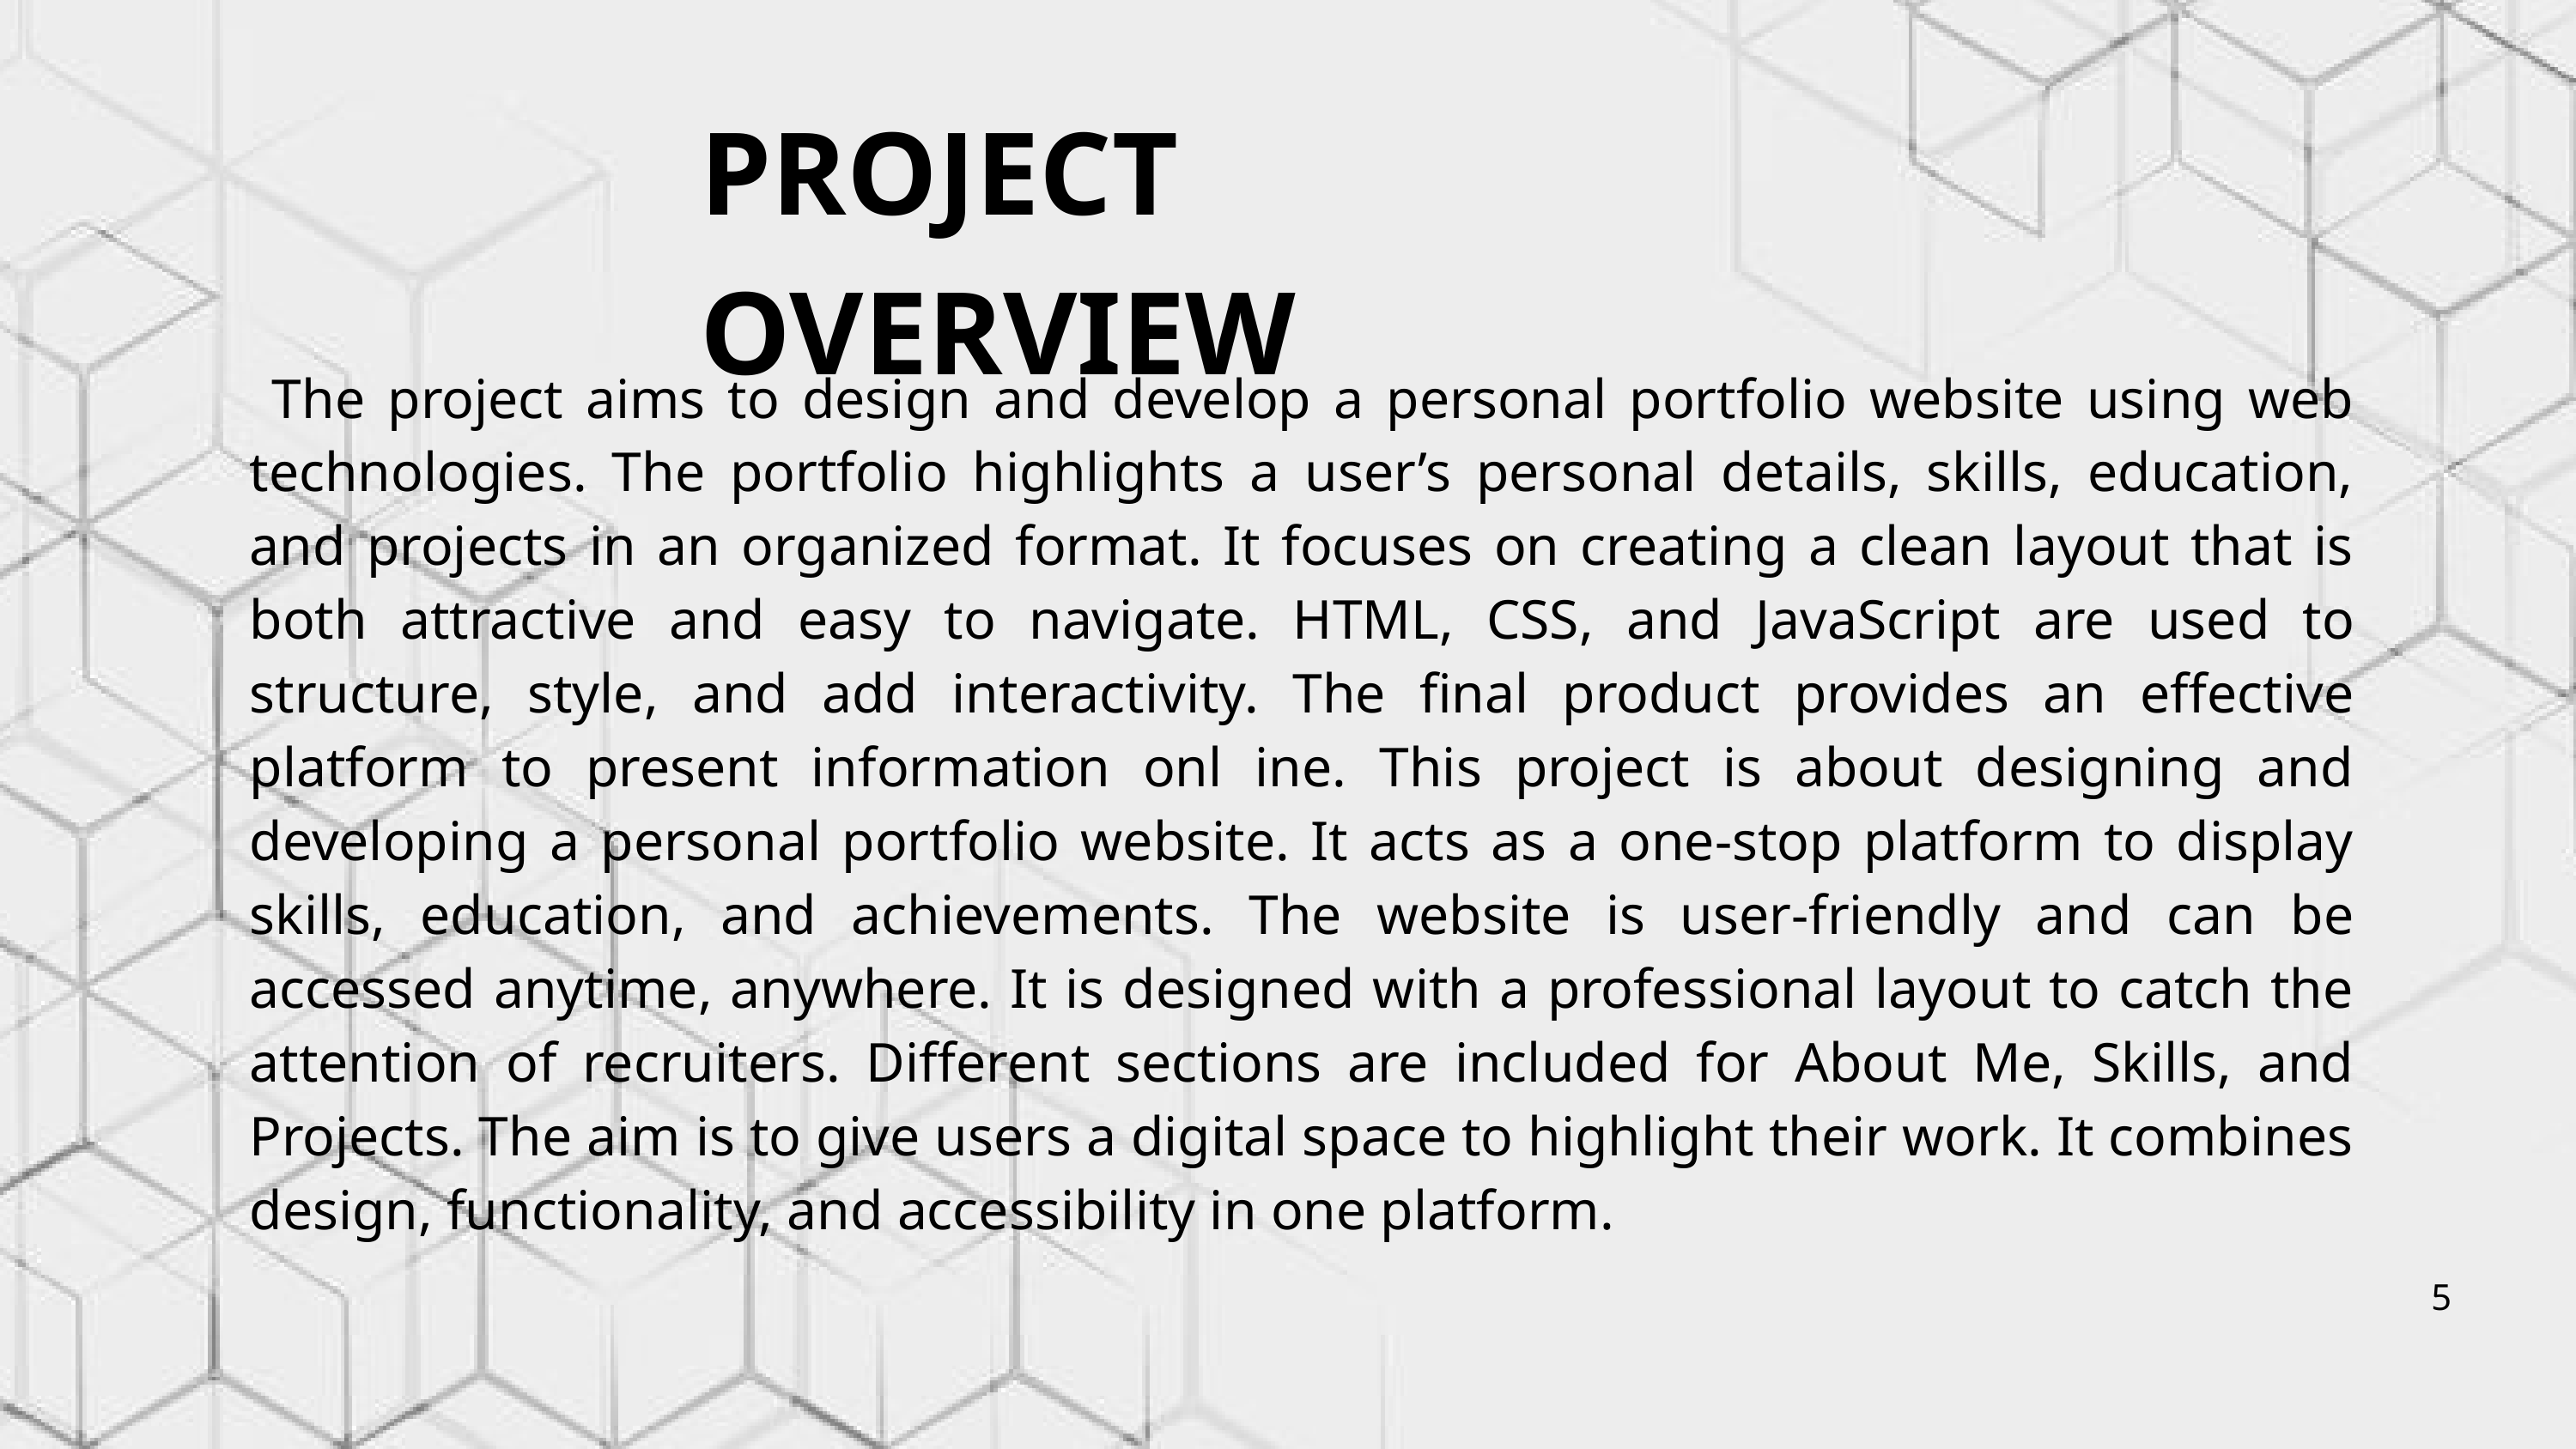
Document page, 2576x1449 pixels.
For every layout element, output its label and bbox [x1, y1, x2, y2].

text_box [0, 0, 2576, 1449]
